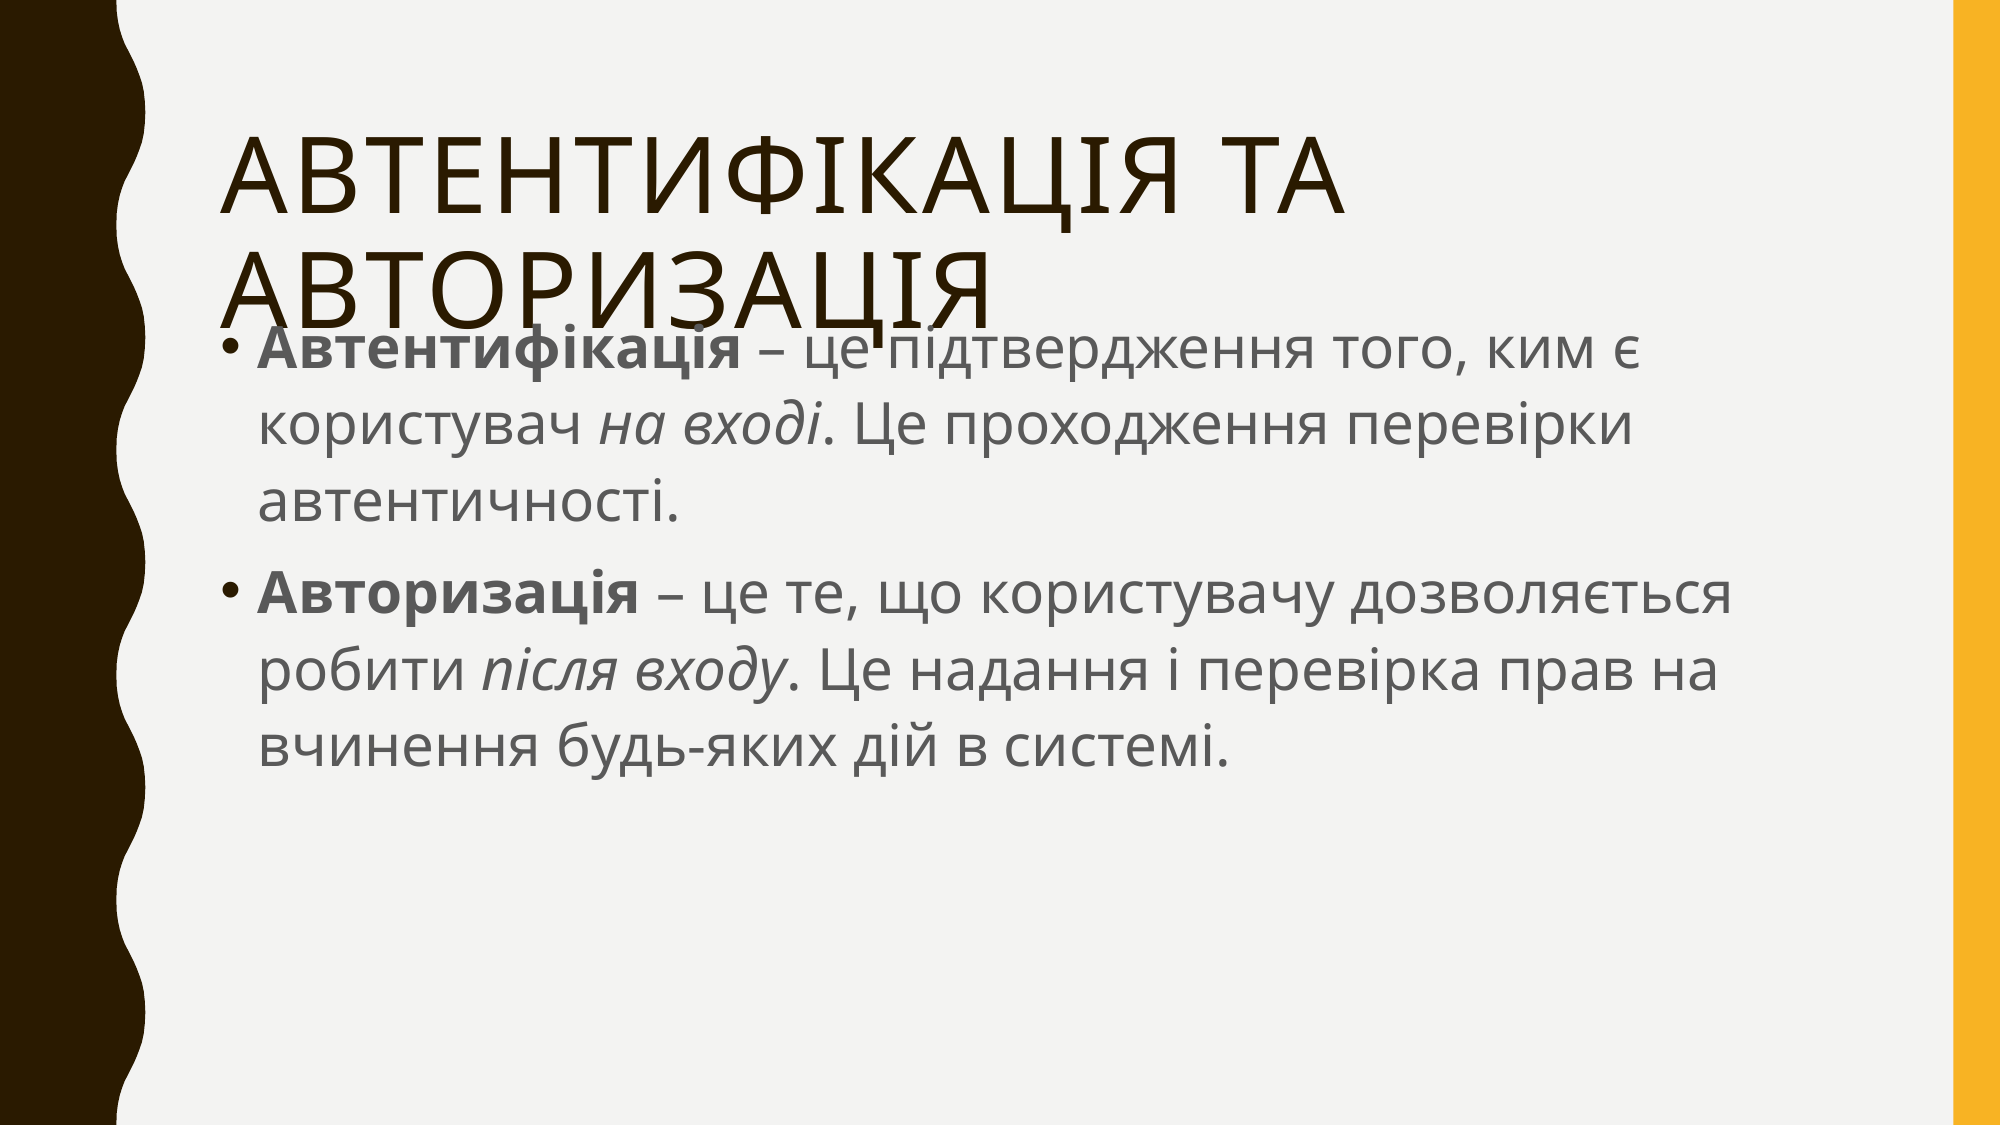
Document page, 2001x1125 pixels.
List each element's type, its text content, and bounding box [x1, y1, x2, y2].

title Автентифікація та авторизація [205, 114, 1875, 295]
list Автентифікація – це підтвердження того, ким є користувач на вході. Це проходження перевірки автентичності. Авторизація – це те, що користувачу дозволяється робити після входу. Це надання і перевірка прав на вчинення будь-яких дій в системі. [205, 295, 1875, 885]
